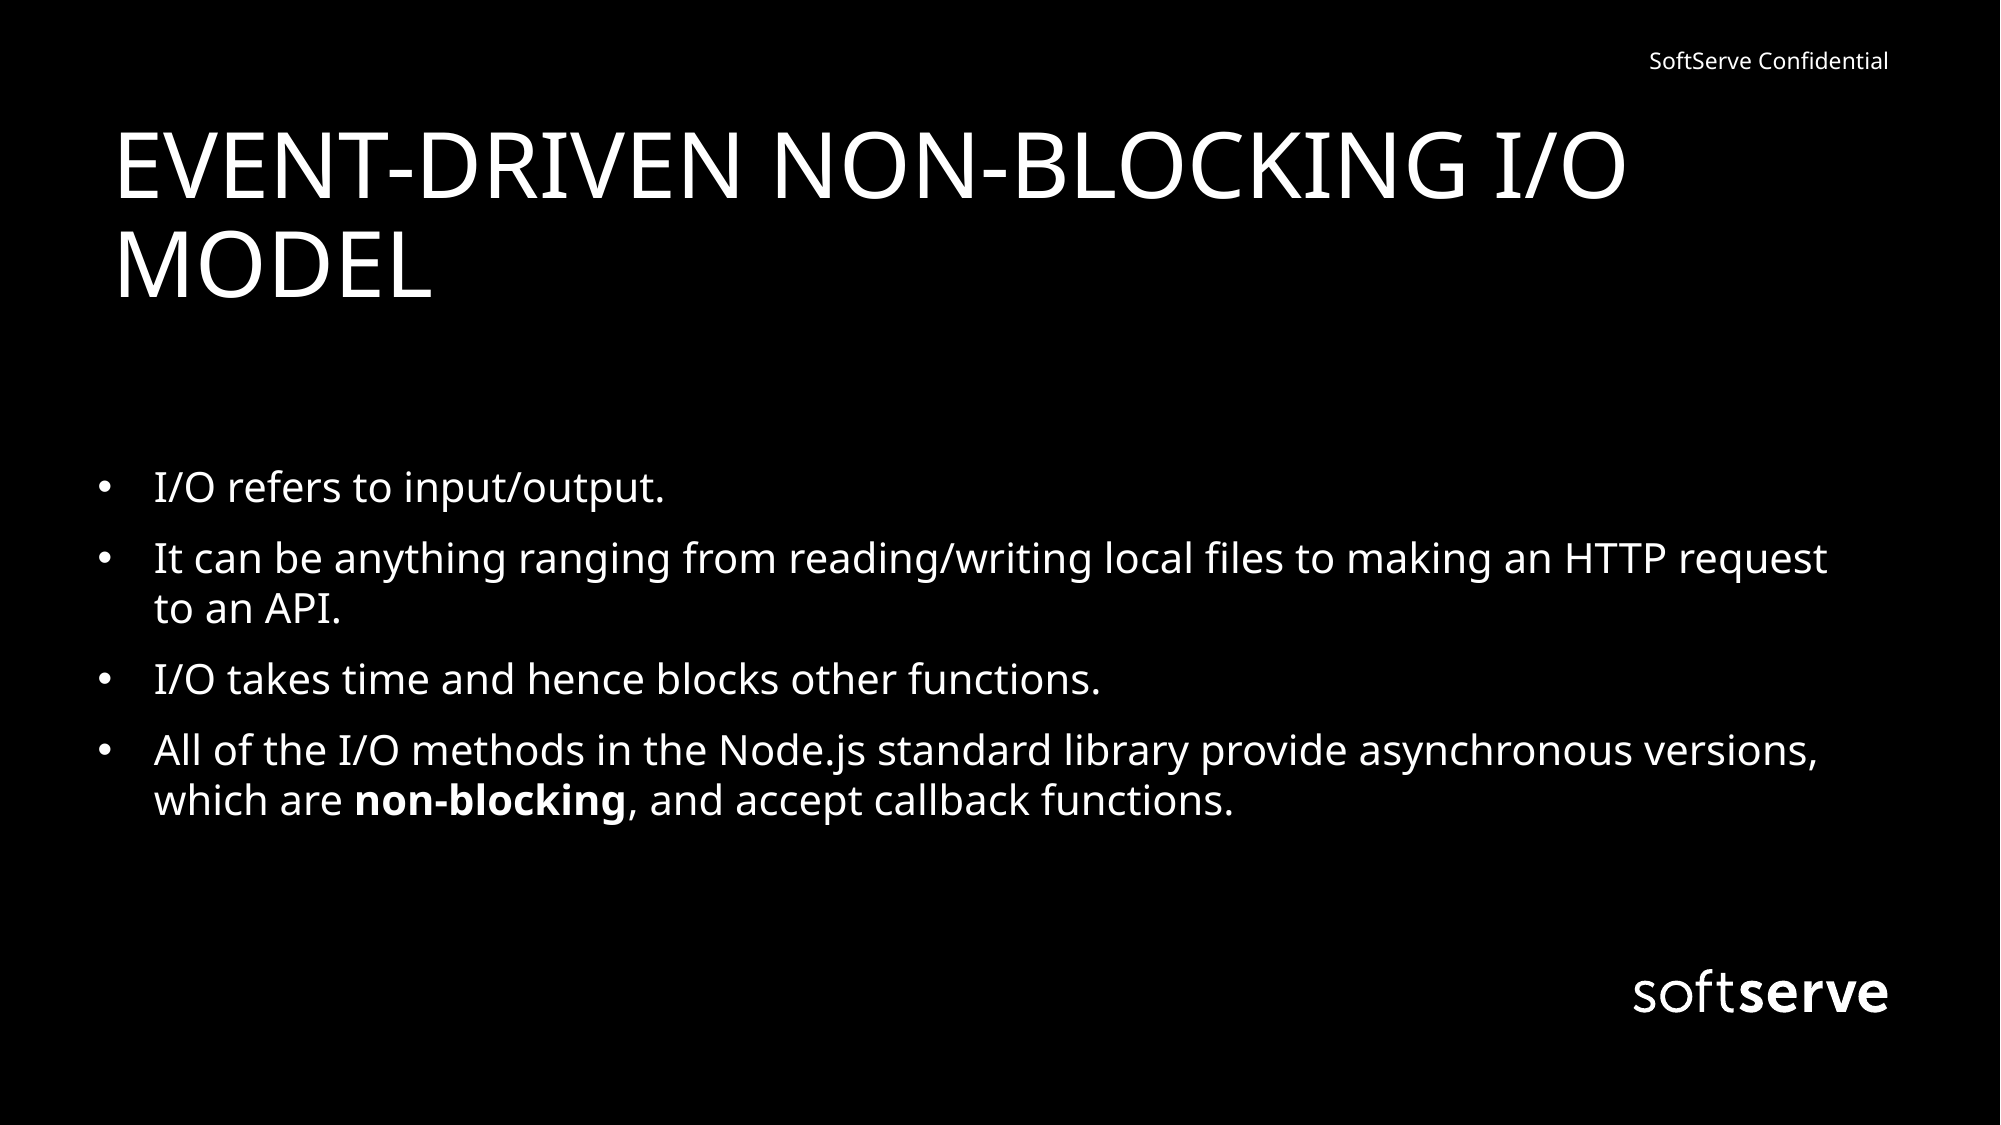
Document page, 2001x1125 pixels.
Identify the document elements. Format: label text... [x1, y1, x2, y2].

list I/O refers to input/output. It can be anything ranging from reading/writing local files to making an HTTP request to an API. I/O takes time and hence blocks other functions. All of the I/O methods in the Node.js standard library provide asynchronous versions, which are non-blocking, and accept callback functions. [97, 453, 1873, 846]
title EVENT-DRIVEN NON-BLOCKING I/O MODEL [112, 112, 1888, 338]
